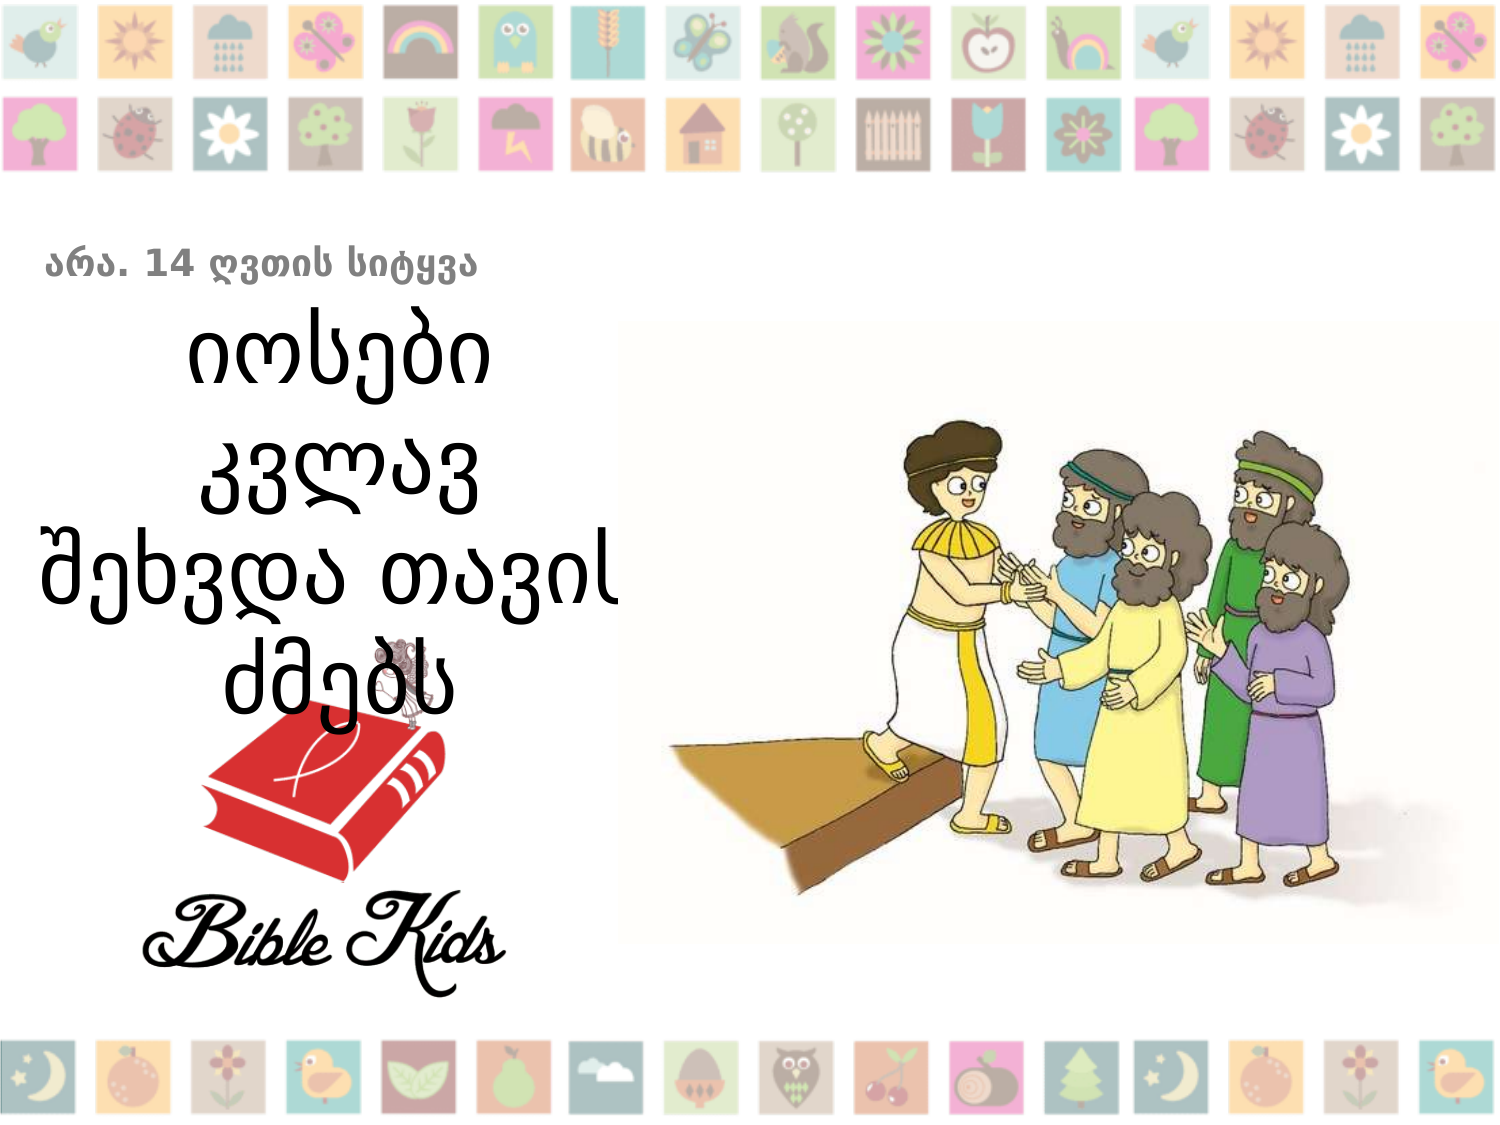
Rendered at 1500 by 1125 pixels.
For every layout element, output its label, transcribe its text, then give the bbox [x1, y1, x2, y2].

picture [117, 600, 544, 1027]
text_box არა. 14 ღვთის სიტყვა [29, 231, 526, 284]
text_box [0, 1028, 1500, 1118]
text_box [0, 3, 1500, 181]
text_box იოსები კვლავ შეხვდა თავის ძმებს [17, 284, 663, 740]
picture [618, 321, 1500, 945]
